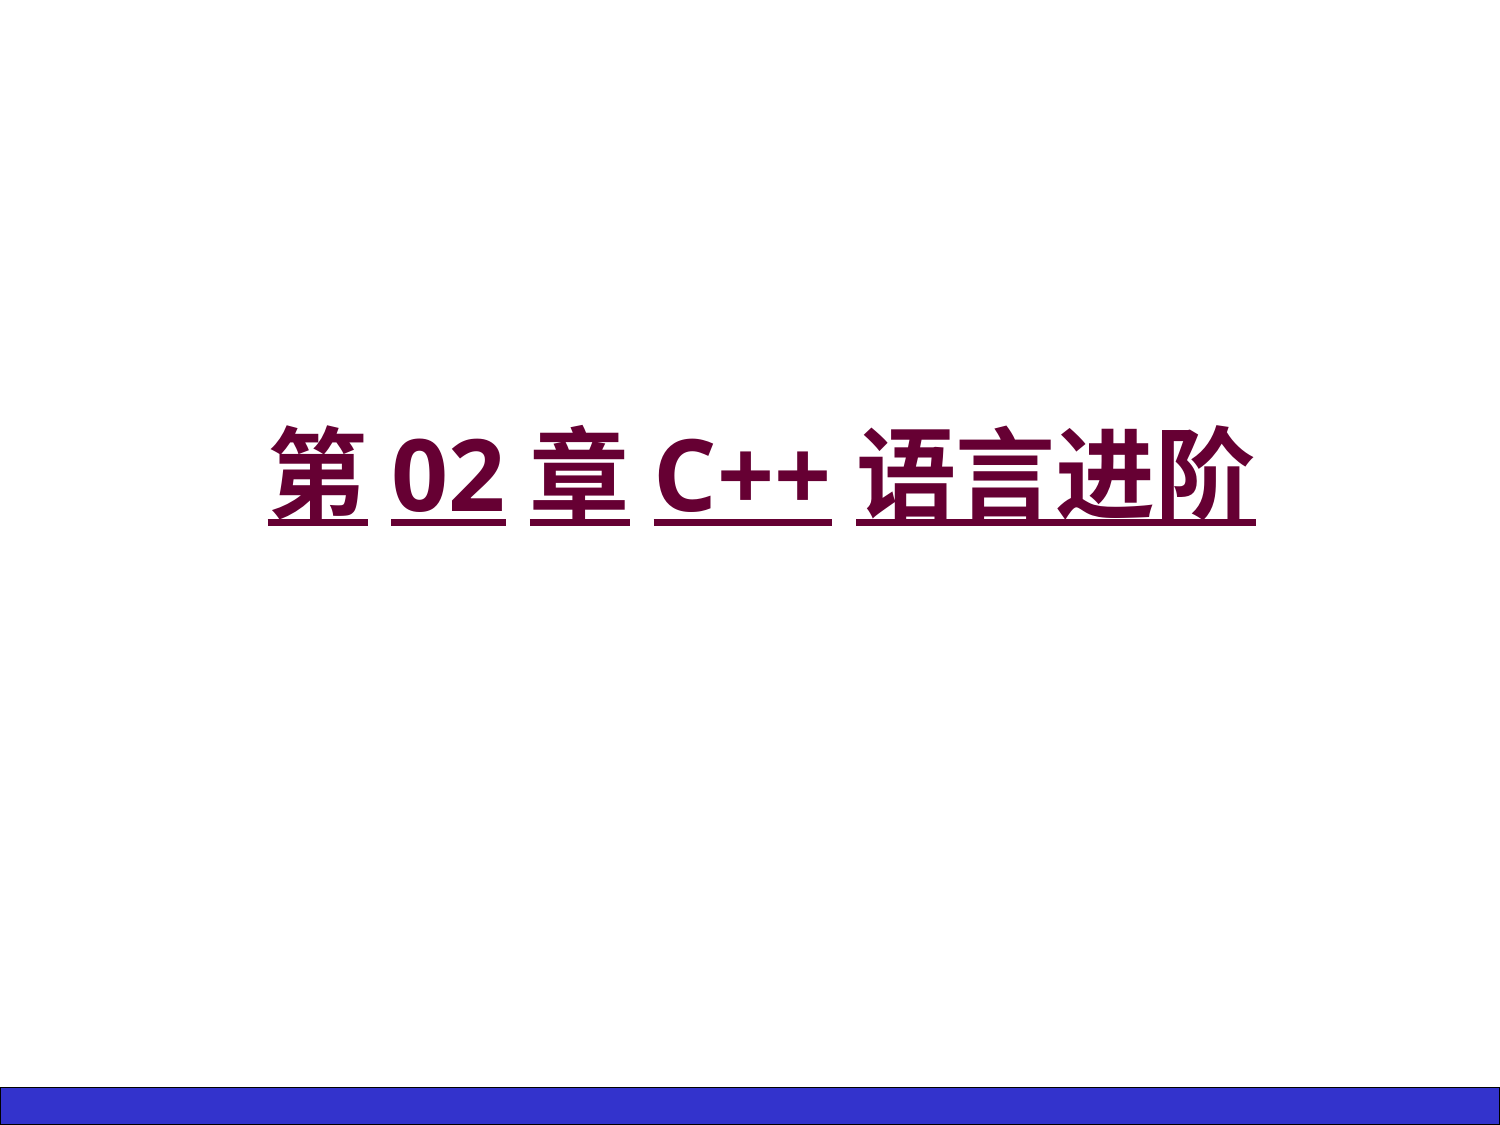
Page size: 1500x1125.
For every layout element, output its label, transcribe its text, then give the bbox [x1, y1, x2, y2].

title 第02章C++语言进阶 [100, 243, 1424, 540]
